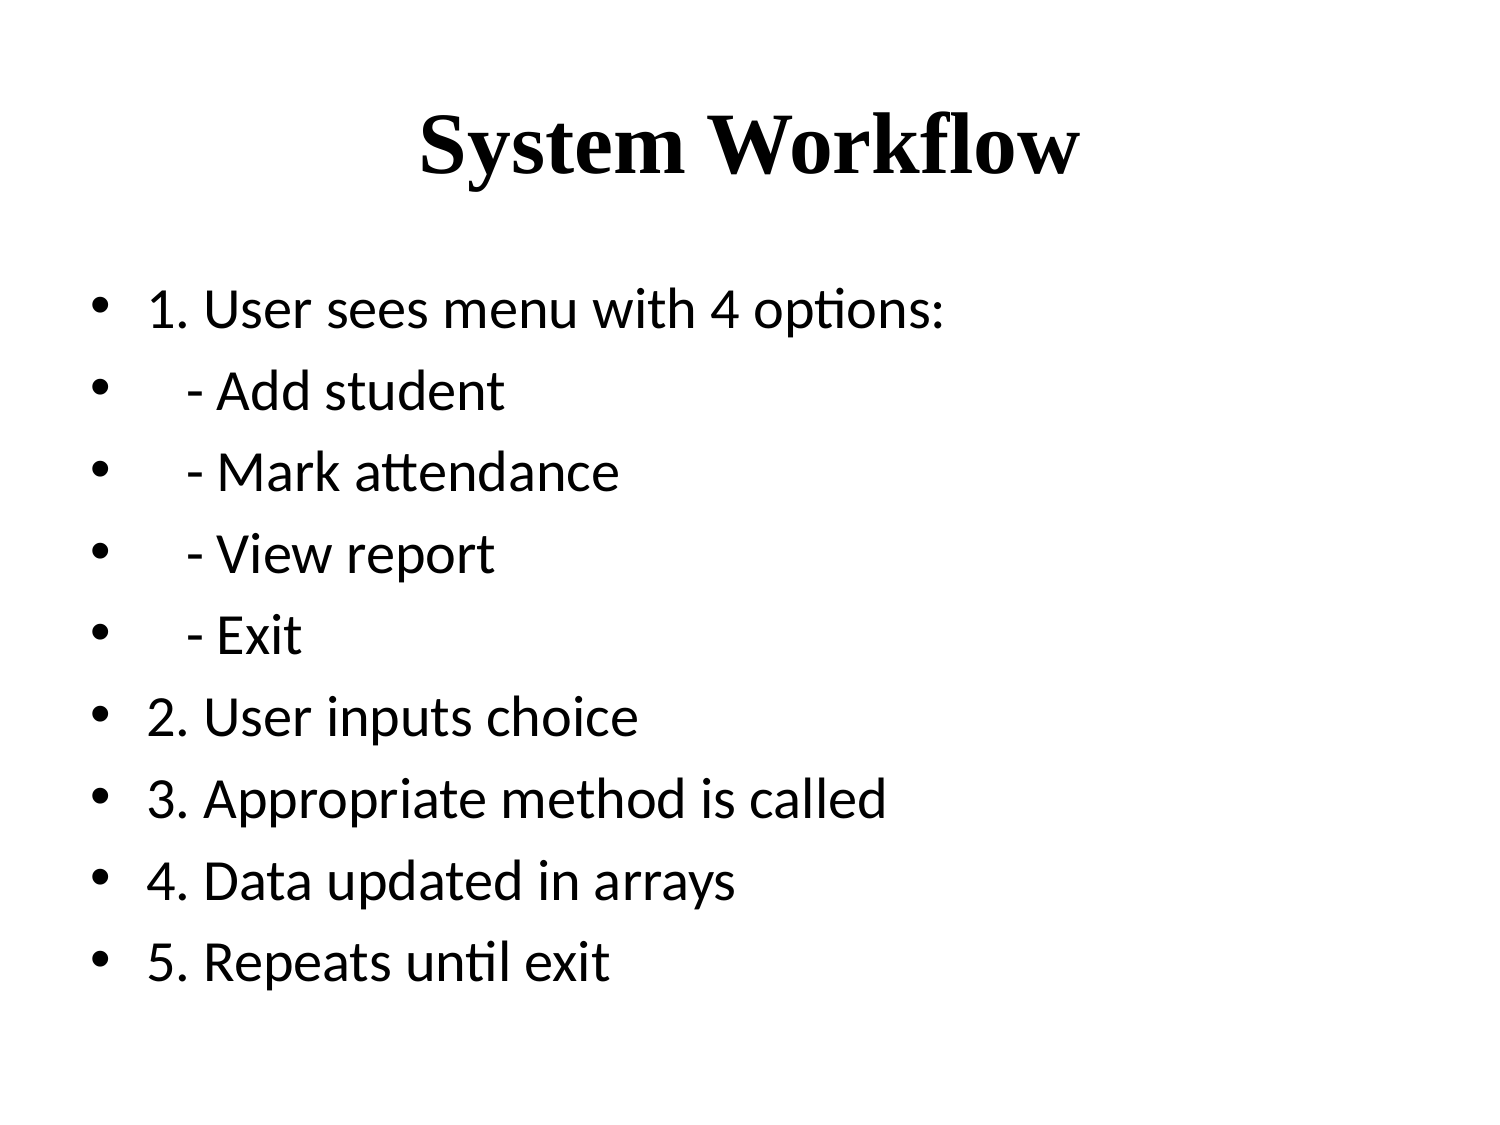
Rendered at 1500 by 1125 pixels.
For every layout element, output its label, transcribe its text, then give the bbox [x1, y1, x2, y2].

list 1. User sees menu with 4 options: - Add student - Mark attendance - View report - Exit 2. User inputs choice 3. Appropriate method is called 4. Data updated in arrays 5. Repeats until exit [75, 262, 1425, 1005]
title System Workflow [75, 45, 1425, 233]
